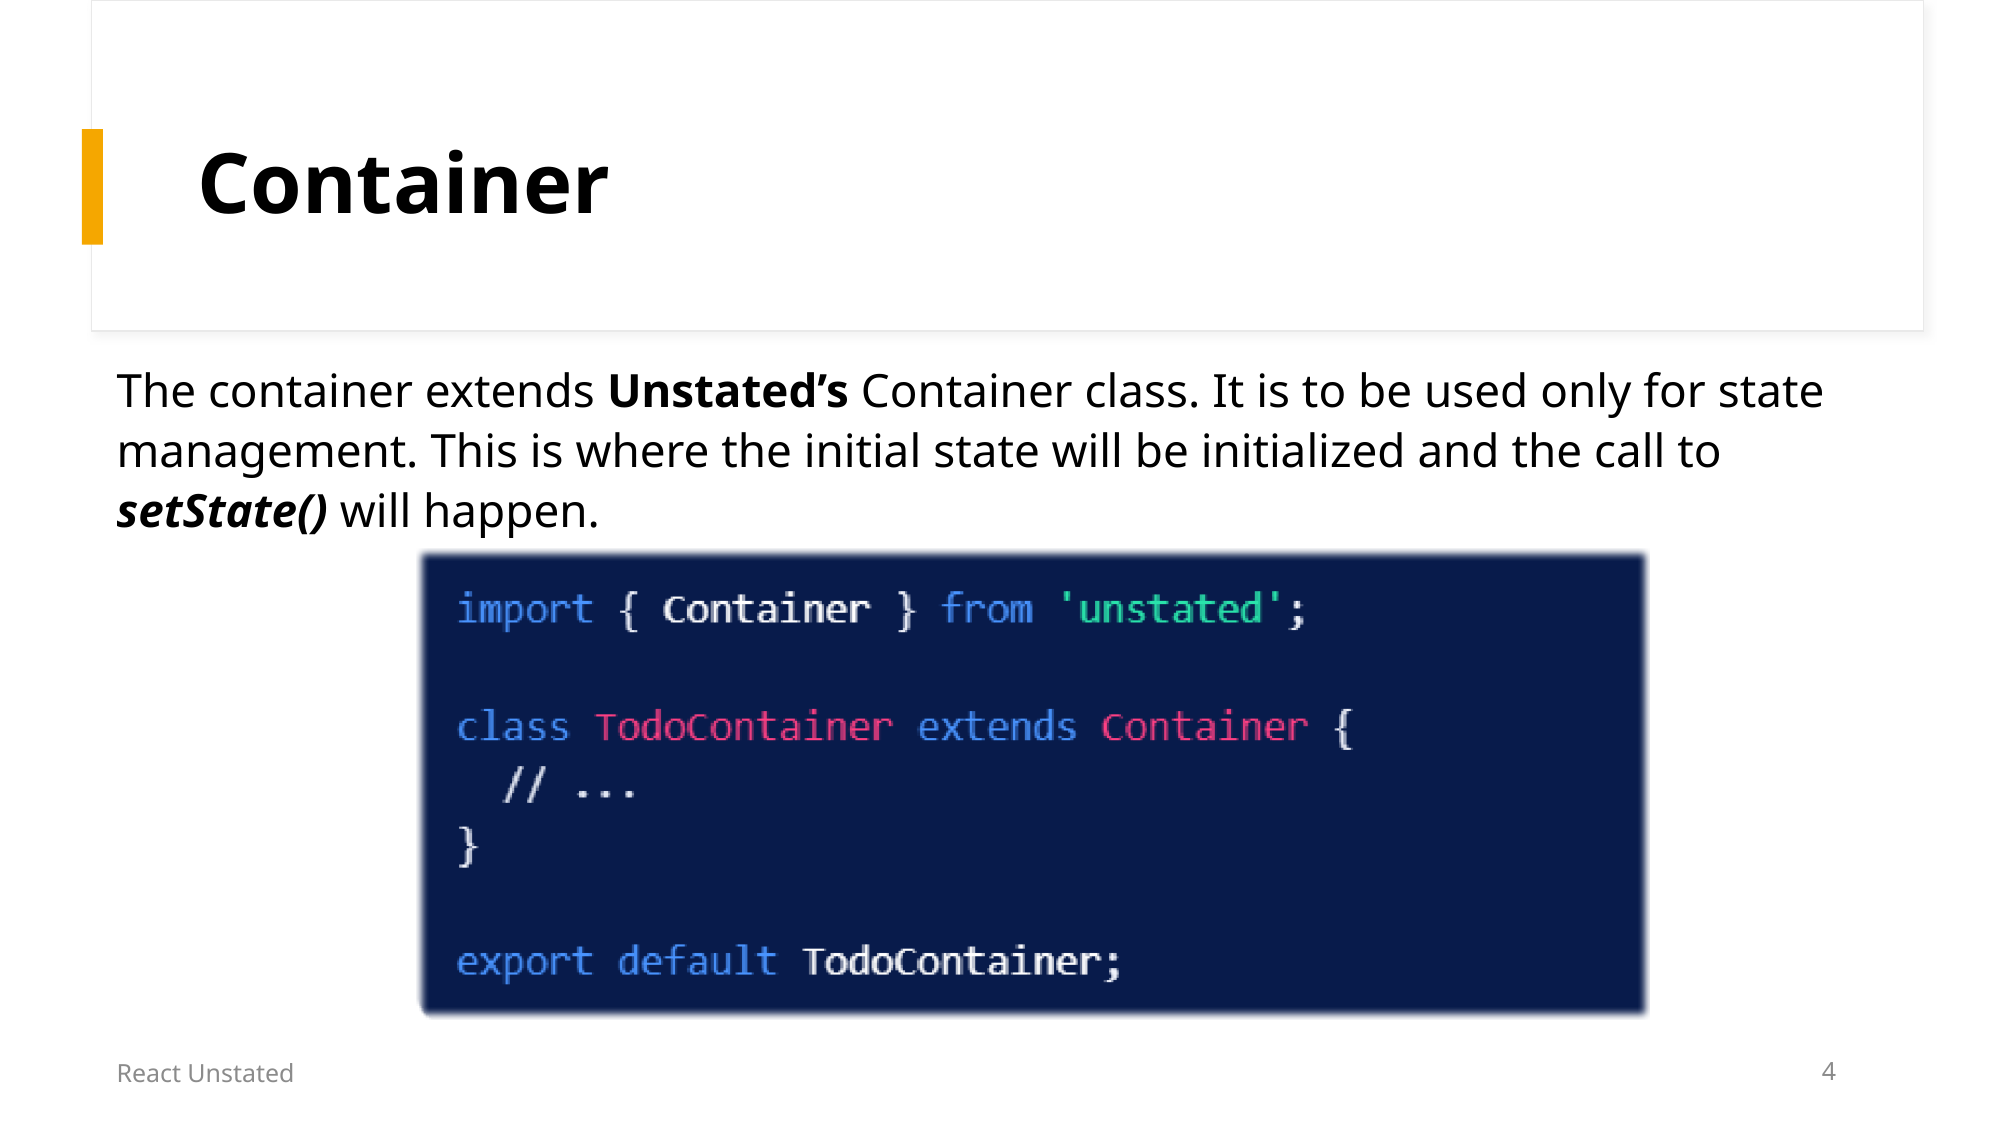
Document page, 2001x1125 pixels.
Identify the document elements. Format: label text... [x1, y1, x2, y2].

list The container extends Unstated’s Container class. It is to be used only for state management. This is where the initial state will be initialized and the call to setState() will happen. [101, 348, 1907, 1013]
slide_number 4 [1401, 1042, 1851, 1103]
picture [416, 548, 1650, 1020]
footer React Unstated [101, 1042, 1338, 1103]
title Container [183, 90, 1851, 284]
